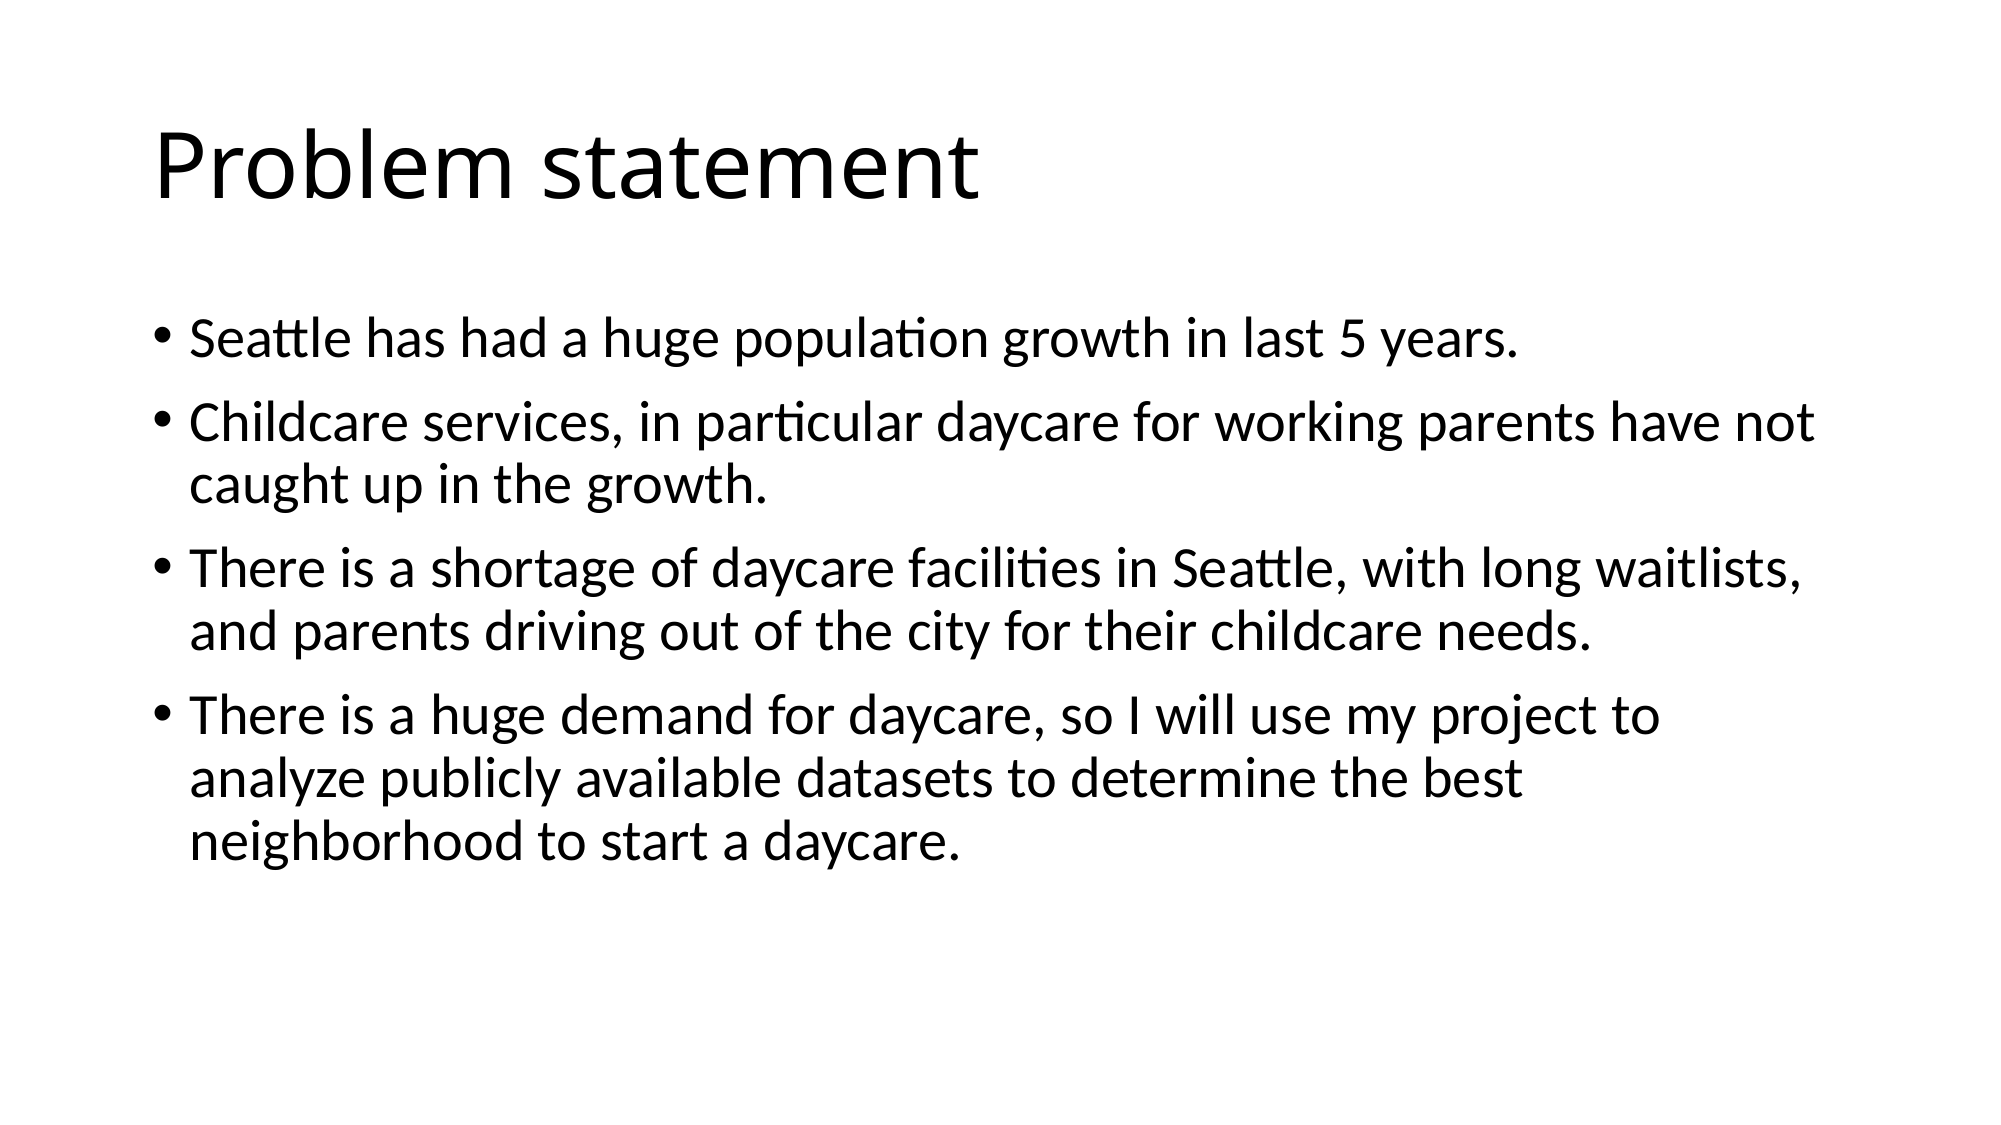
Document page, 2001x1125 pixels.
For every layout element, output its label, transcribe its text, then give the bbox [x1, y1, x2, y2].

list Seattle has had a huge population growth in last 5 years. Childcare services, in particular daycare for working parents have not caught up in the growth. There is a shortage of daycare facilities in Seattle, with long waitlists, and parents driving out of the city for their childcare needs. There is a huge demand for daycare, so I will use my project to analyze publicly available datasets to determine the best neighborhood to start a daycare. [137, 299, 1863, 1014]
title Problem statement [137, 59, 1863, 278]
